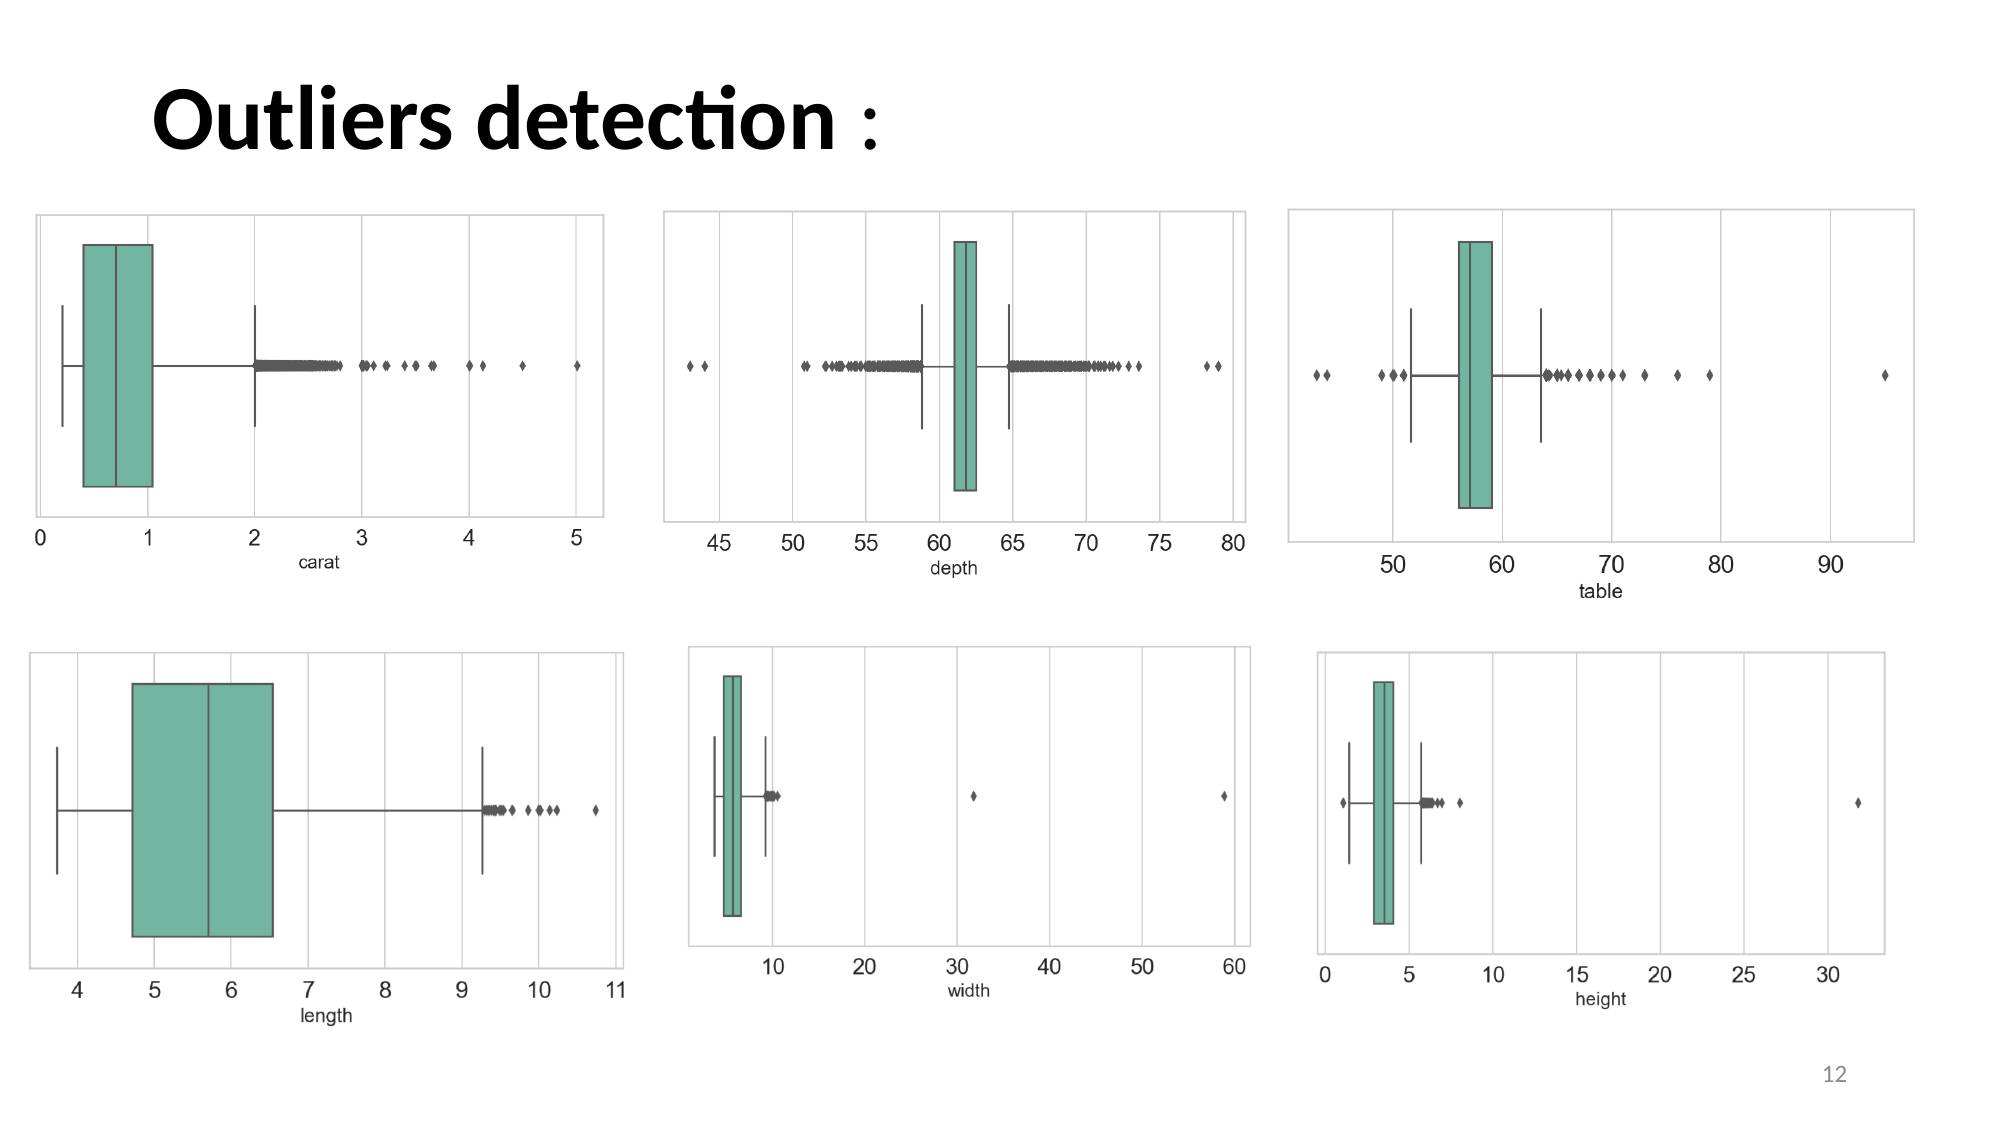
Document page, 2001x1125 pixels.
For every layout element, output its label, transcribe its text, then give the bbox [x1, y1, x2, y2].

picture [1274, 191, 1930, 615]
slide_number 12 [1412, 1042, 1863, 1103]
picture [1306, 637, 1902, 1012]
picture [673, 637, 1264, 1003]
picture [651, 200, 1264, 585]
title Outliers detection : [137, 48, 1863, 192]
picture [24, 207, 616, 578]
picture [12, 648, 644, 1032]
